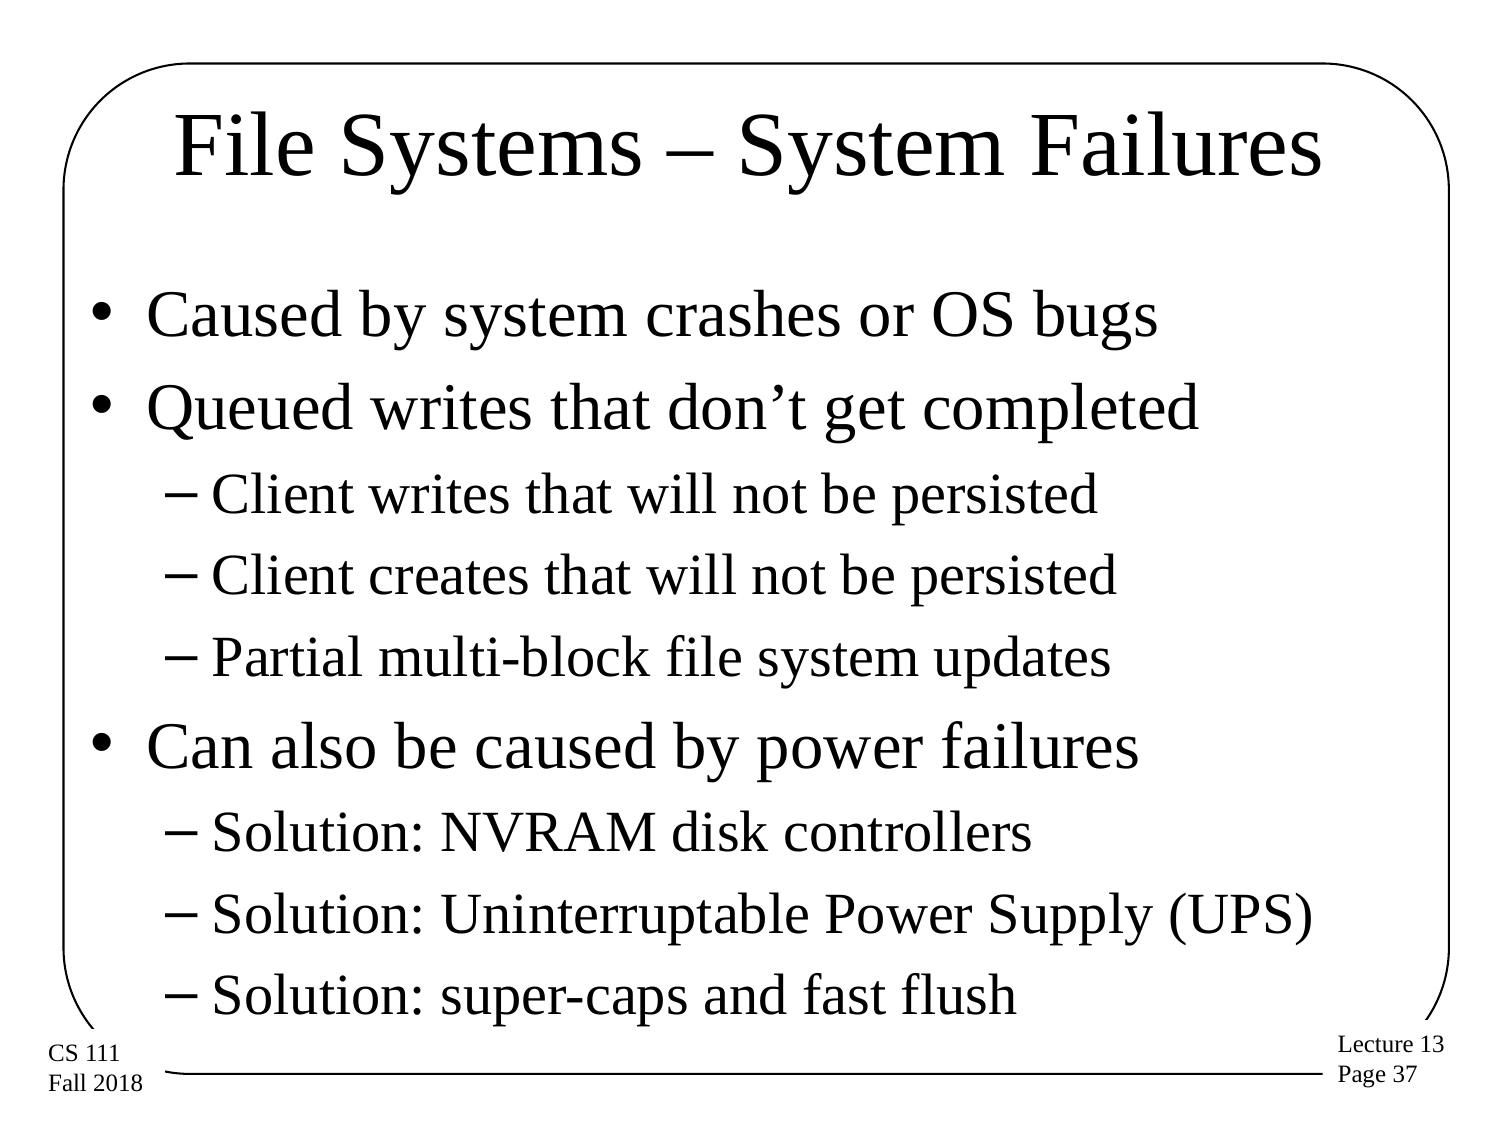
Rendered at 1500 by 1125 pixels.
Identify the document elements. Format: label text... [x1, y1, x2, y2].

list Caused by system crashes or OS bugs Queued writes that don’t get completed Client writes that will not be persisted Client creates that will not be persisted Partial multi-block file system updates Can also be caused by power failures Solution: NVRAM disk controllers Solution: Uninterruptable Power Supply (UPS) Solution: super-caps and fast flush [74, 262, 1426, 1006]
title File Systems – System Failures [74, 44, 1426, 233]
